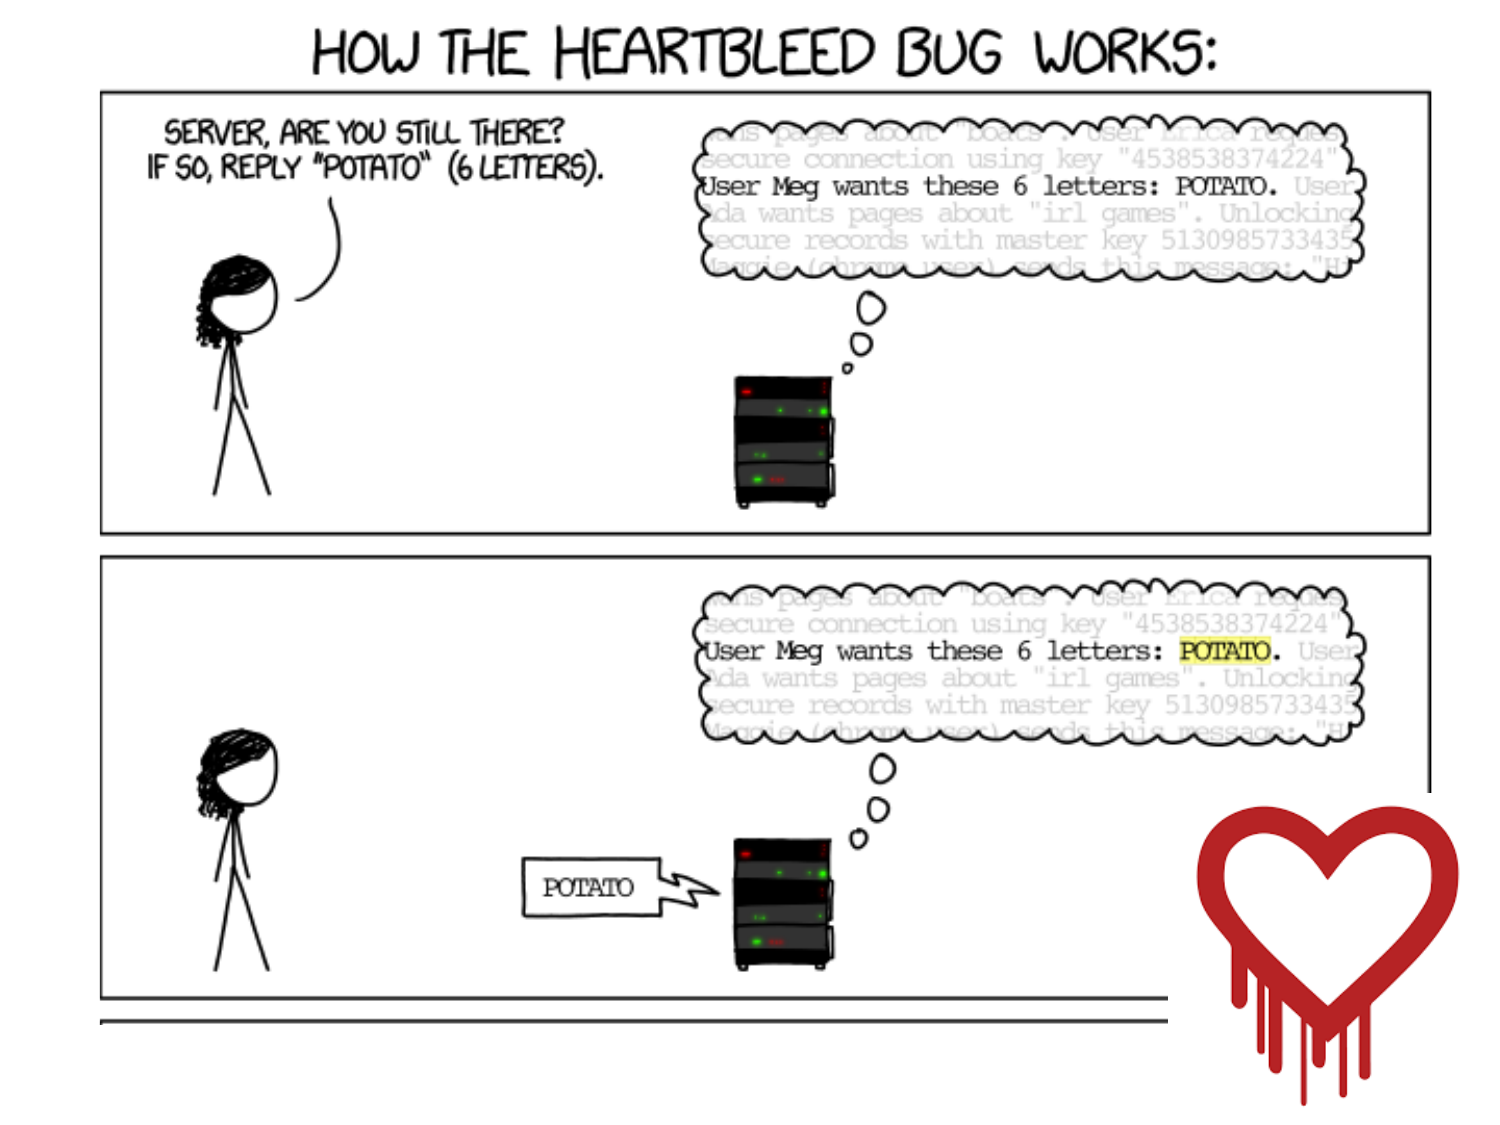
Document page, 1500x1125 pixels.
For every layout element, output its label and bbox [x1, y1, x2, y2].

picture [99, 21, 1488, 1113]
